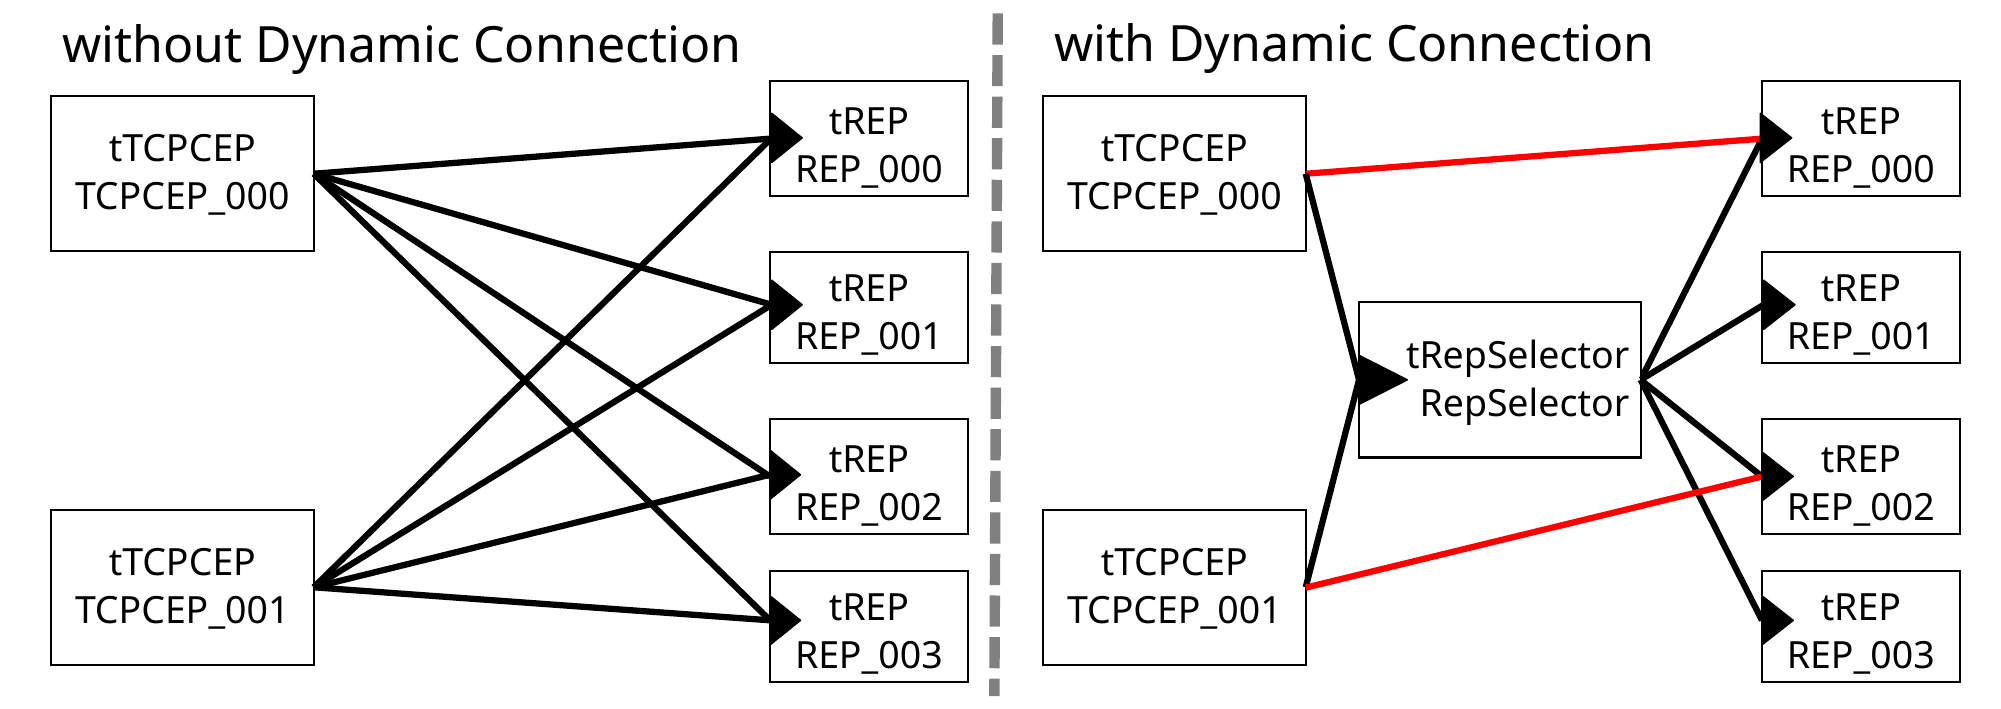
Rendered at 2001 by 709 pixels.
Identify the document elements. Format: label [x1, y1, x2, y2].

text_box [51, 0, 1960, 696]
